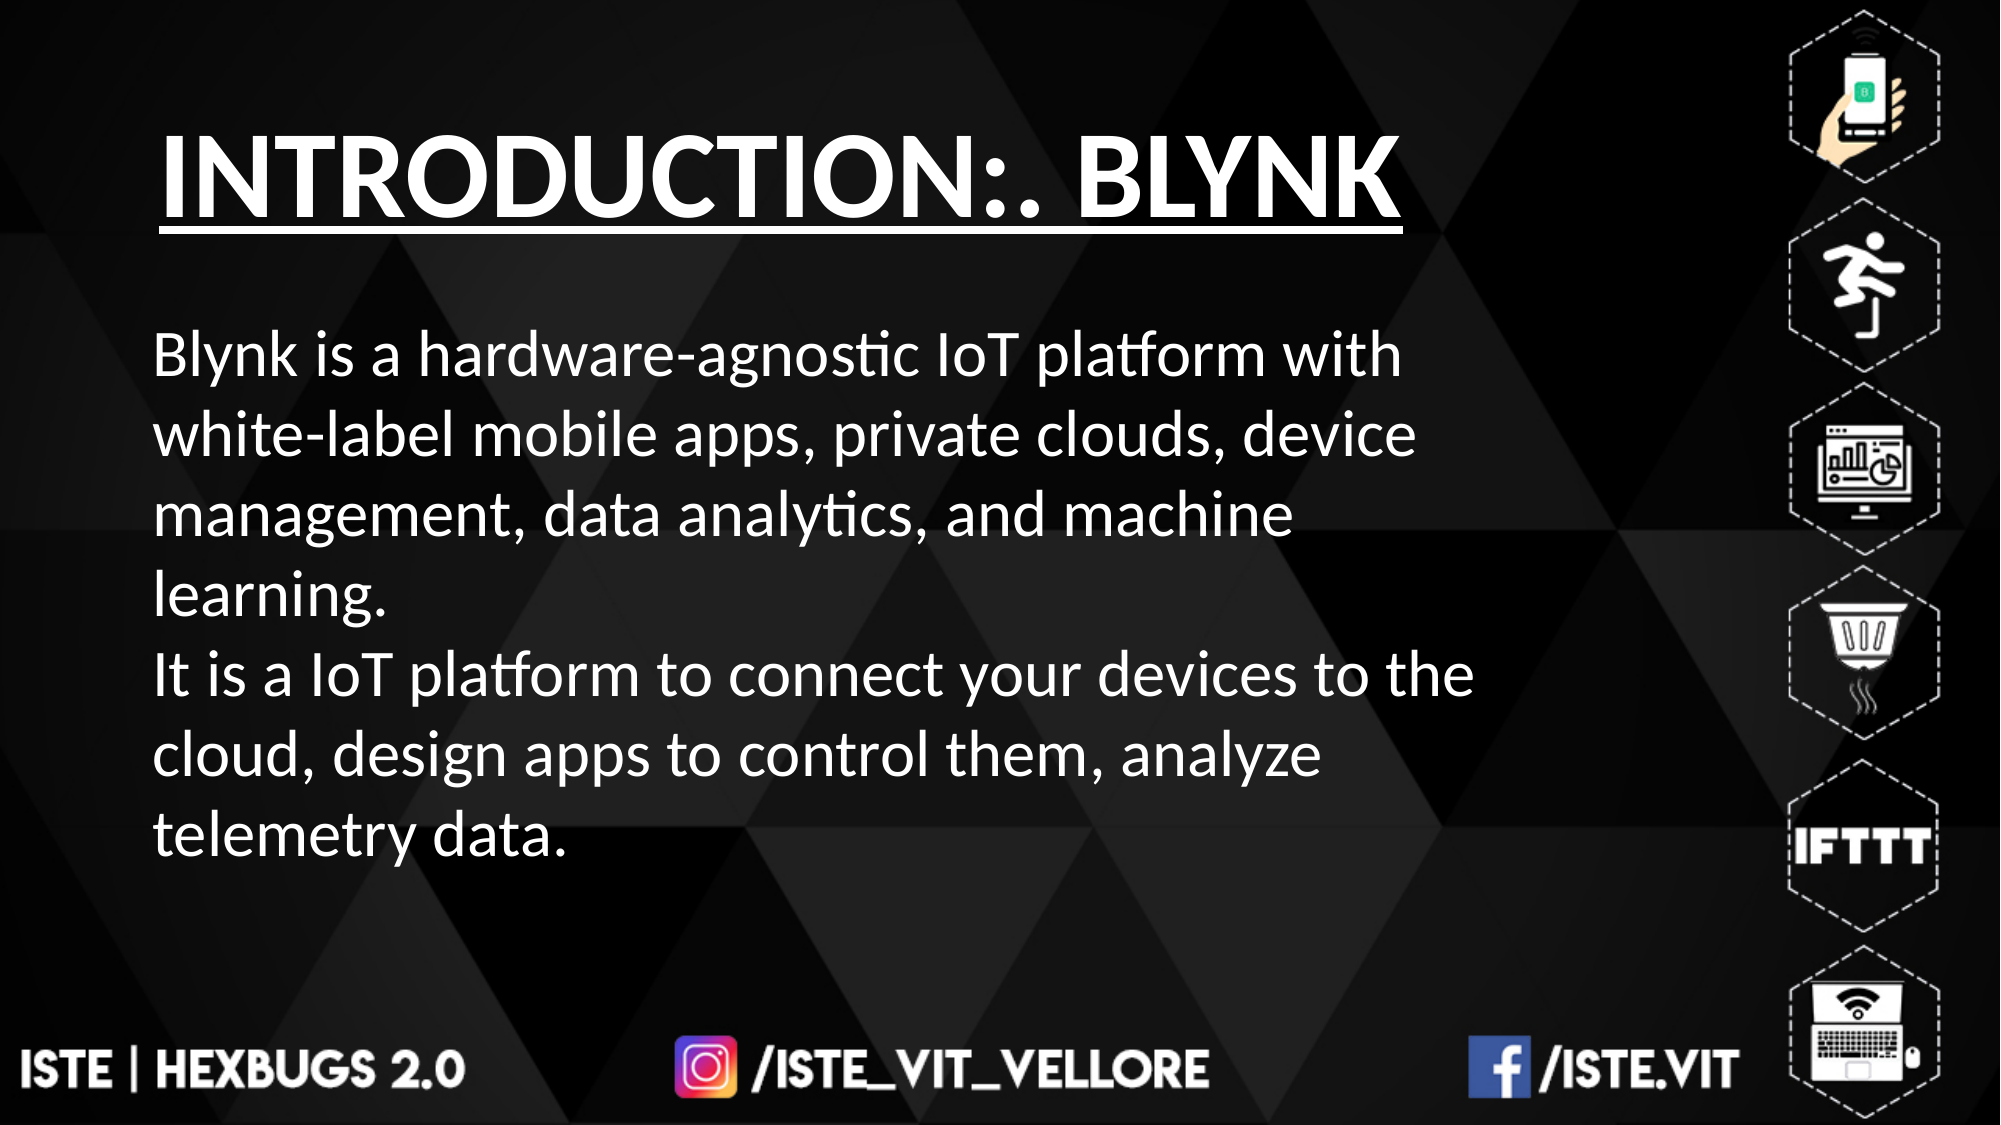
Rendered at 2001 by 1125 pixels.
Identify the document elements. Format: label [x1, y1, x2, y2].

list [0, 0, 2000, 1125]
